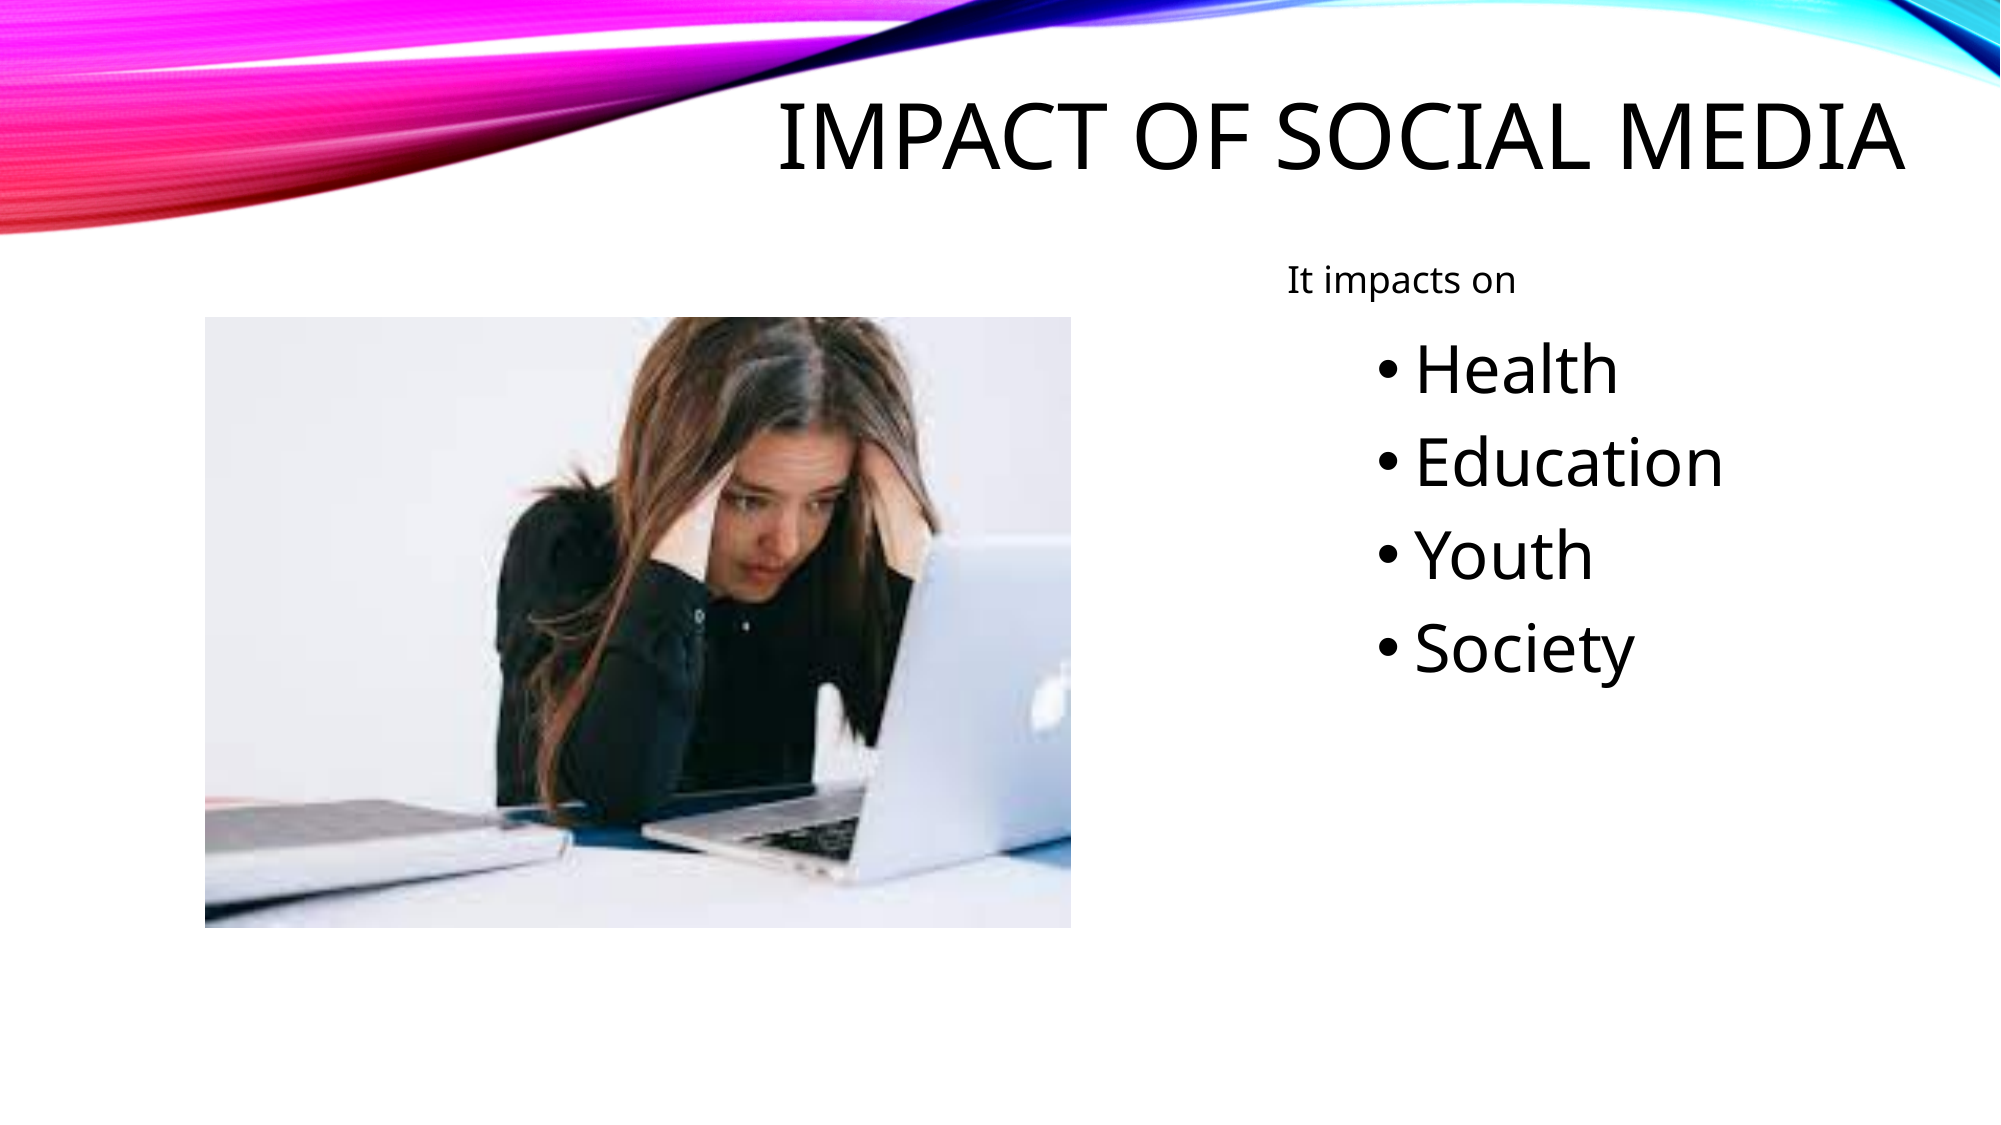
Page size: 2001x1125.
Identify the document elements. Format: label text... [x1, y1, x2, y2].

list Health Education Youth Society [1361, 328, 1923, 979]
picture [0, 0, 2000, 237]
picture [1890, 0, 2000, 75]
picture [1910, 0, 2000, 45]
title IMPACT OF SOCIAL MEDIA [678, 33, 1923, 246]
text_box It impacts on [1272, 248, 1932, 309]
picture [205, 317, 1072, 928]
